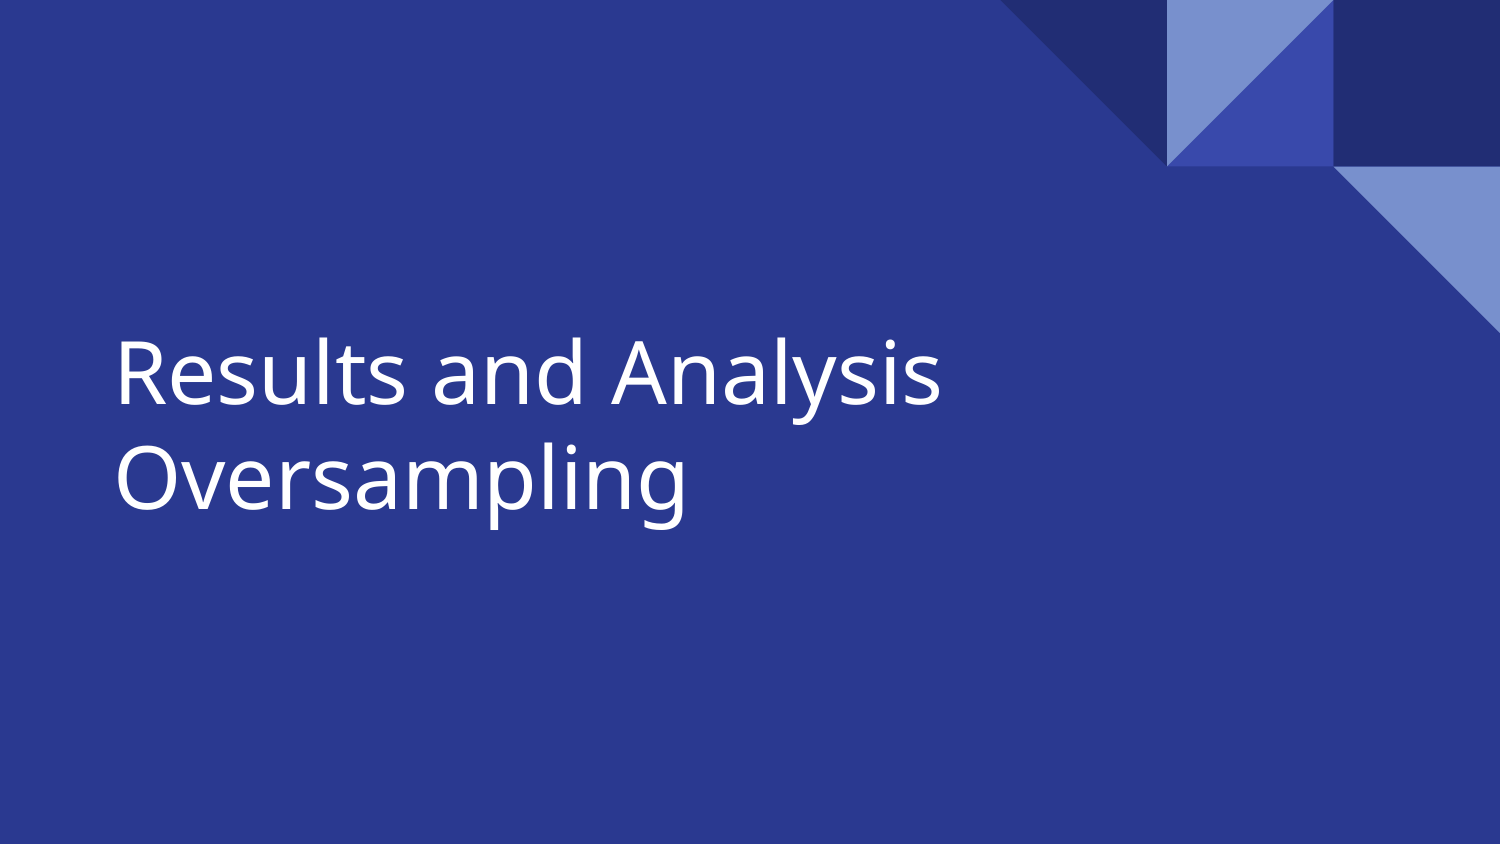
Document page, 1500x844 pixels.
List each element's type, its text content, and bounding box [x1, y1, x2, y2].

title Results and Analysis Oversampling [98, 353, 1447, 491]
